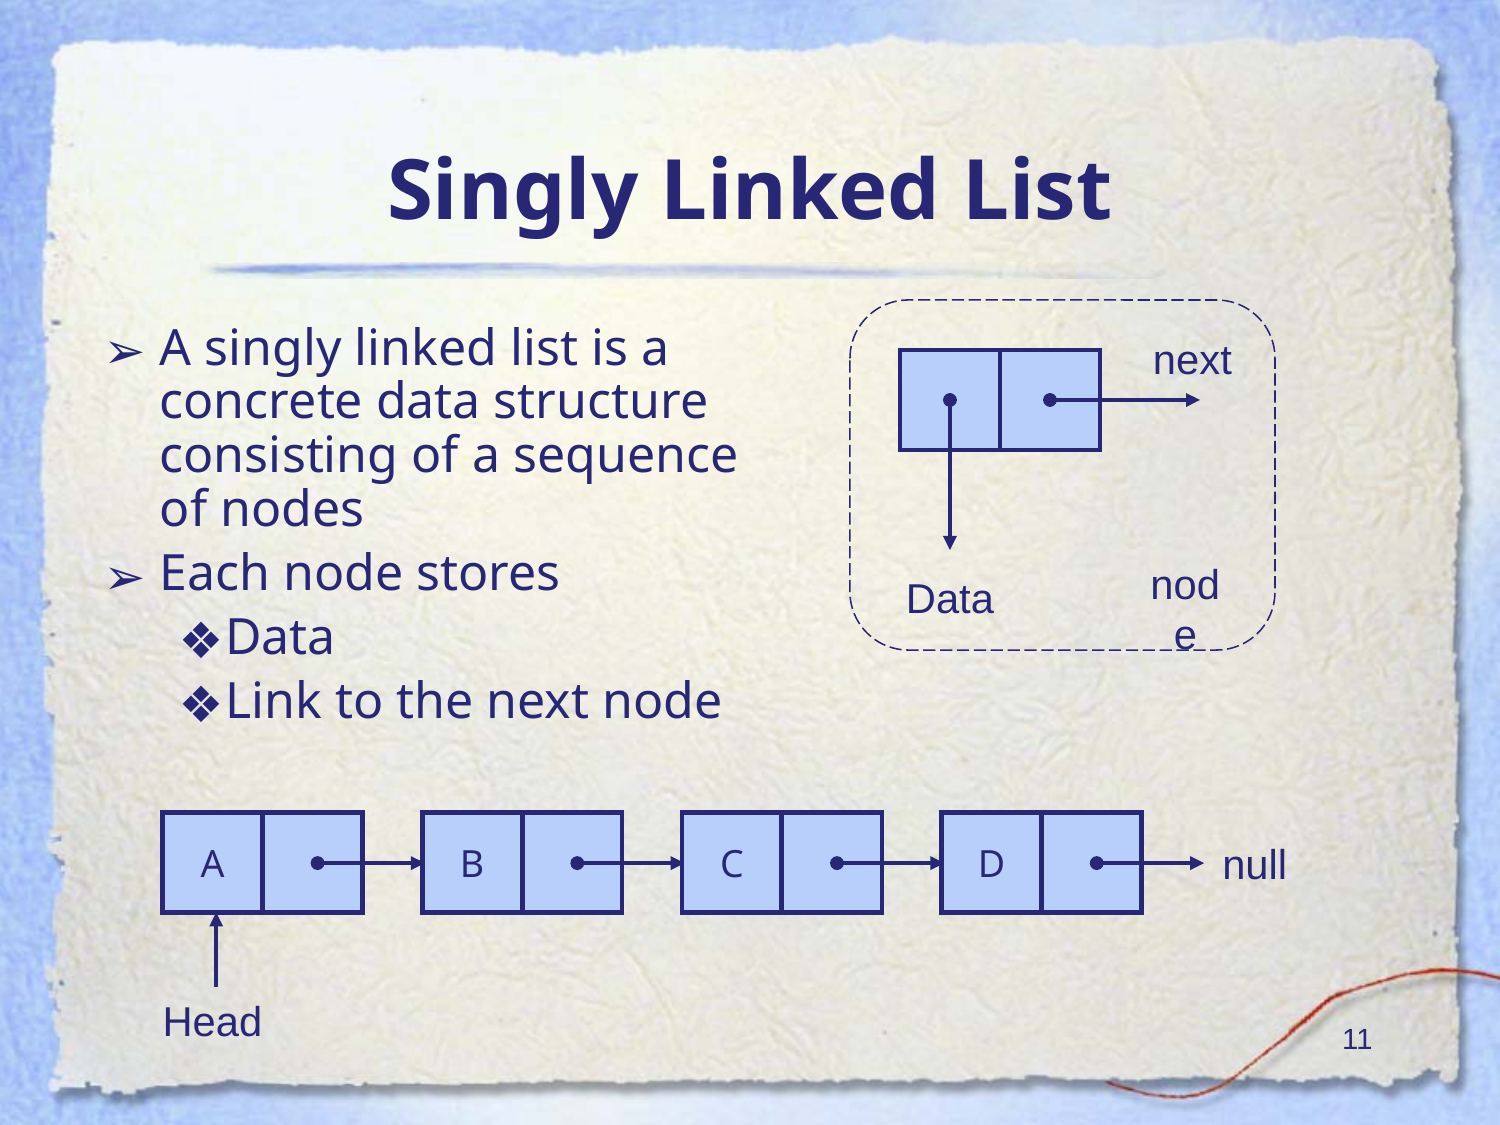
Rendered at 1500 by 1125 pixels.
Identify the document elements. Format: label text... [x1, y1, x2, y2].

text_box null [1206, 829, 1303, 946]
slide_number ‹#› [1074, 1012, 1388, 1088]
text_box Head [146, 987, 278, 1054]
title Singly Linked List [112, 81, 1388, 244]
picture [0, 0, 1500, 1125]
text_box [999, 350, 1100, 450]
text_box [849, 299, 1276, 651]
text_box C [681, 812, 781, 913]
text_box [262, 812, 363, 913]
text_box D [941, 812, 1041, 913]
text_box A [162, 812, 262, 913]
text_box [522, 812, 623, 913]
text_box B [422, 812, 522, 913]
list A singly linked list is a concrete data structure consisting of a sequence of nodes Each node stores Data Link to the next node [88, 314, 800, 738]
text_box [781, 812, 882, 913]
text_box [1041, 812, 1142, 913]
